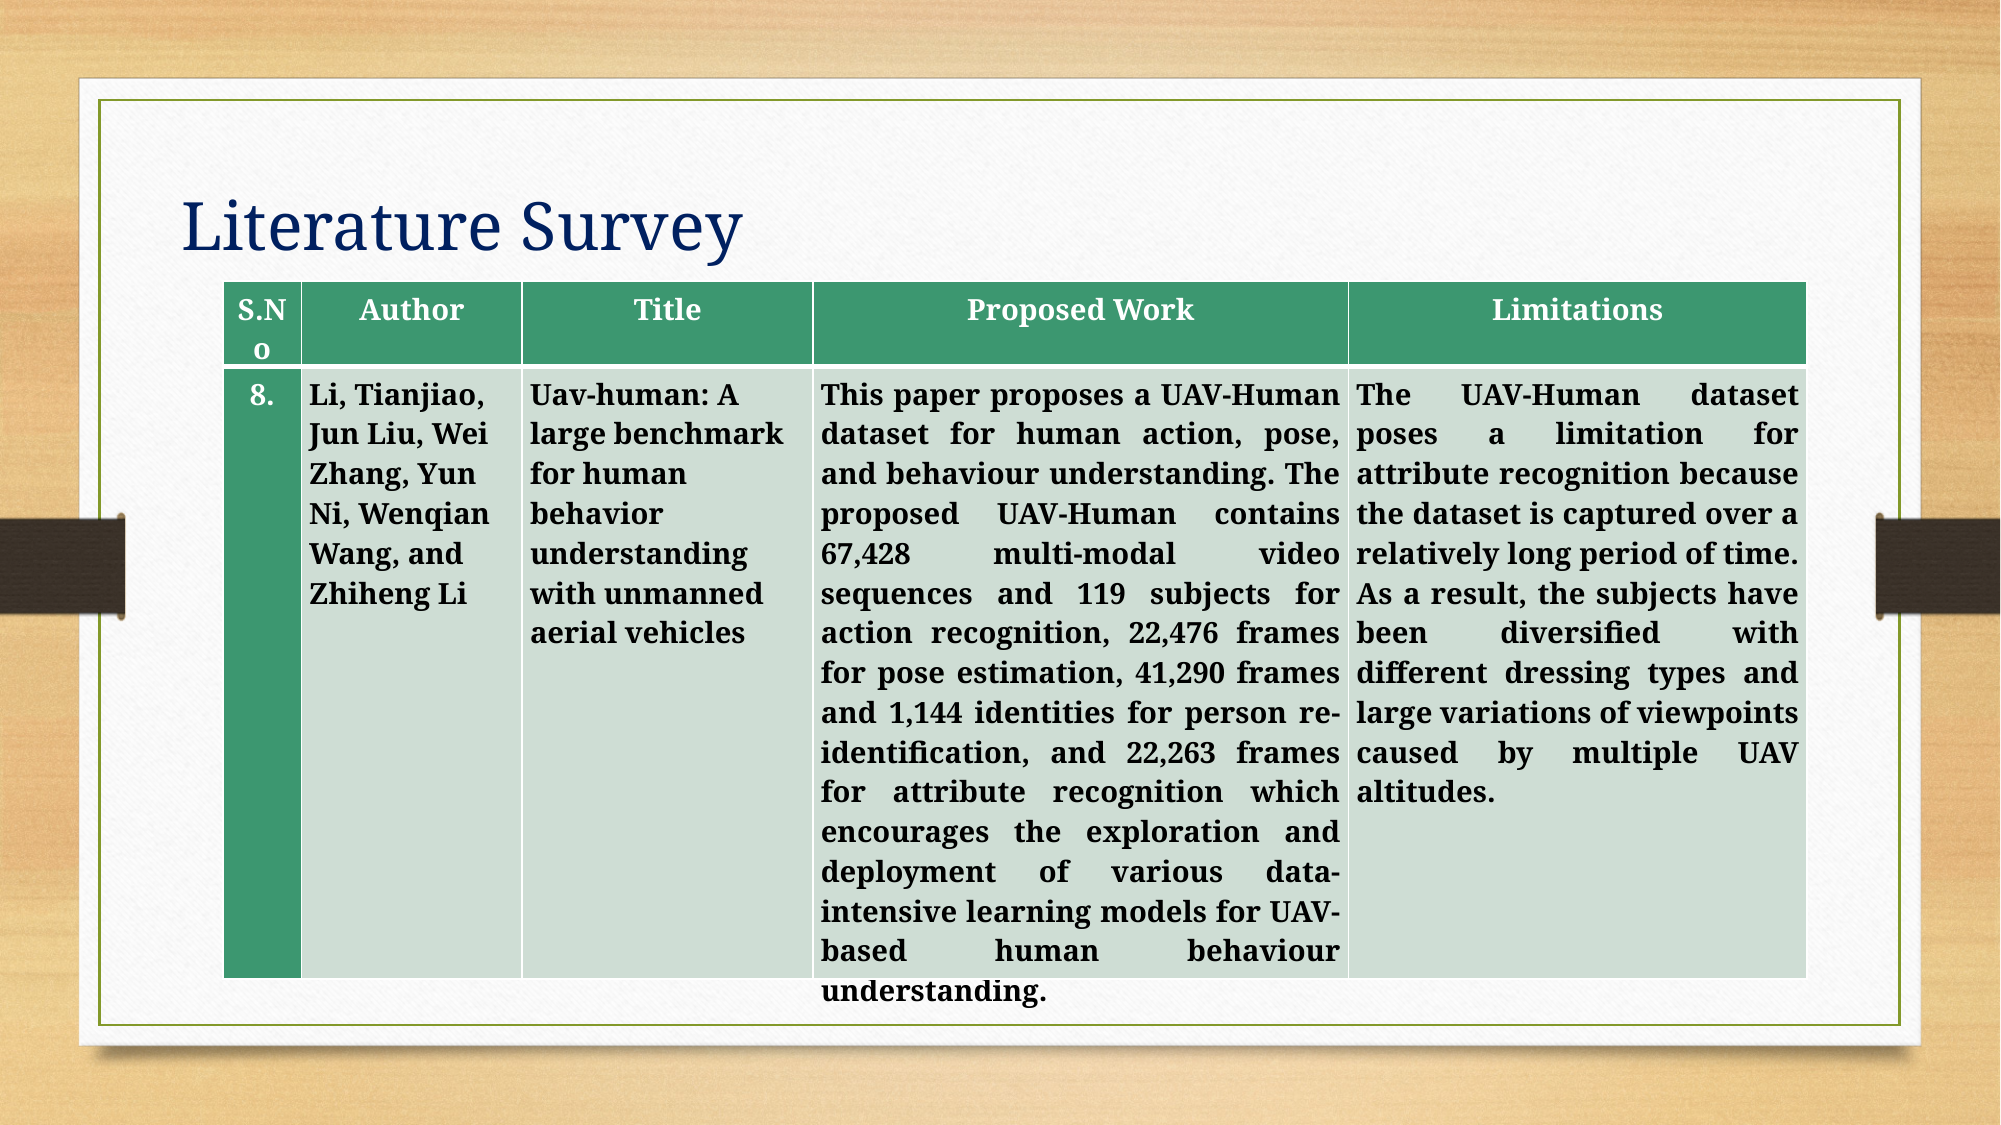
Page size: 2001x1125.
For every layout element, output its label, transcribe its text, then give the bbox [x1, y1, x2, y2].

table_cell Li, Tianjiao, Jun Liu, Wei Zhang, Yun Ni, Wenqian Wang, and Zhiheng Li [302, 369, 521, 978]
table_header Proposed Work [814, 282, 1348, 364]
table_cell The UAV-Human dataset poses a limitation for attribute recognition because the dataset is captured over a relatively long period of time. As a result, the subjects have been diversified with different dressing types and large variations of viewpoints caused by multiple UAV altitudes. [1349, 369, 1806, 978]
picture [0, 0, 2001, 1125]
table_header Author [302, 282, 521, 364]
table_header Limitations [1349, 282, 1806, 364]
table_cell Uav-human: A large benchmark for human behavior understanding with unmanned aerial vehicles [523, 369, 812, 978]
table_header S.No [224, 282, 301, 364]
table_cell This paper proposes a UAV-Human dataset for human action, pose, and behaviour understanding. The proposed UAV-Human contains 67,428 multi-modal video sequences and 119 subjects for action recognition, 22,476 frames for pose estimation, 41,290 frames and 1,144 identities for person re-identification, and 22,263 frames for attribute recognition which encourages the exploration and deployment of various data-intensive learning models for UAV-based human behaviour understanding. [814, 369, 1348, 978]
table_cell 8. [224, 369, 301, 978]
table_header Title [523, 282, 812, 364]
text_box Literature Survey [166, 176, 759, 271]
